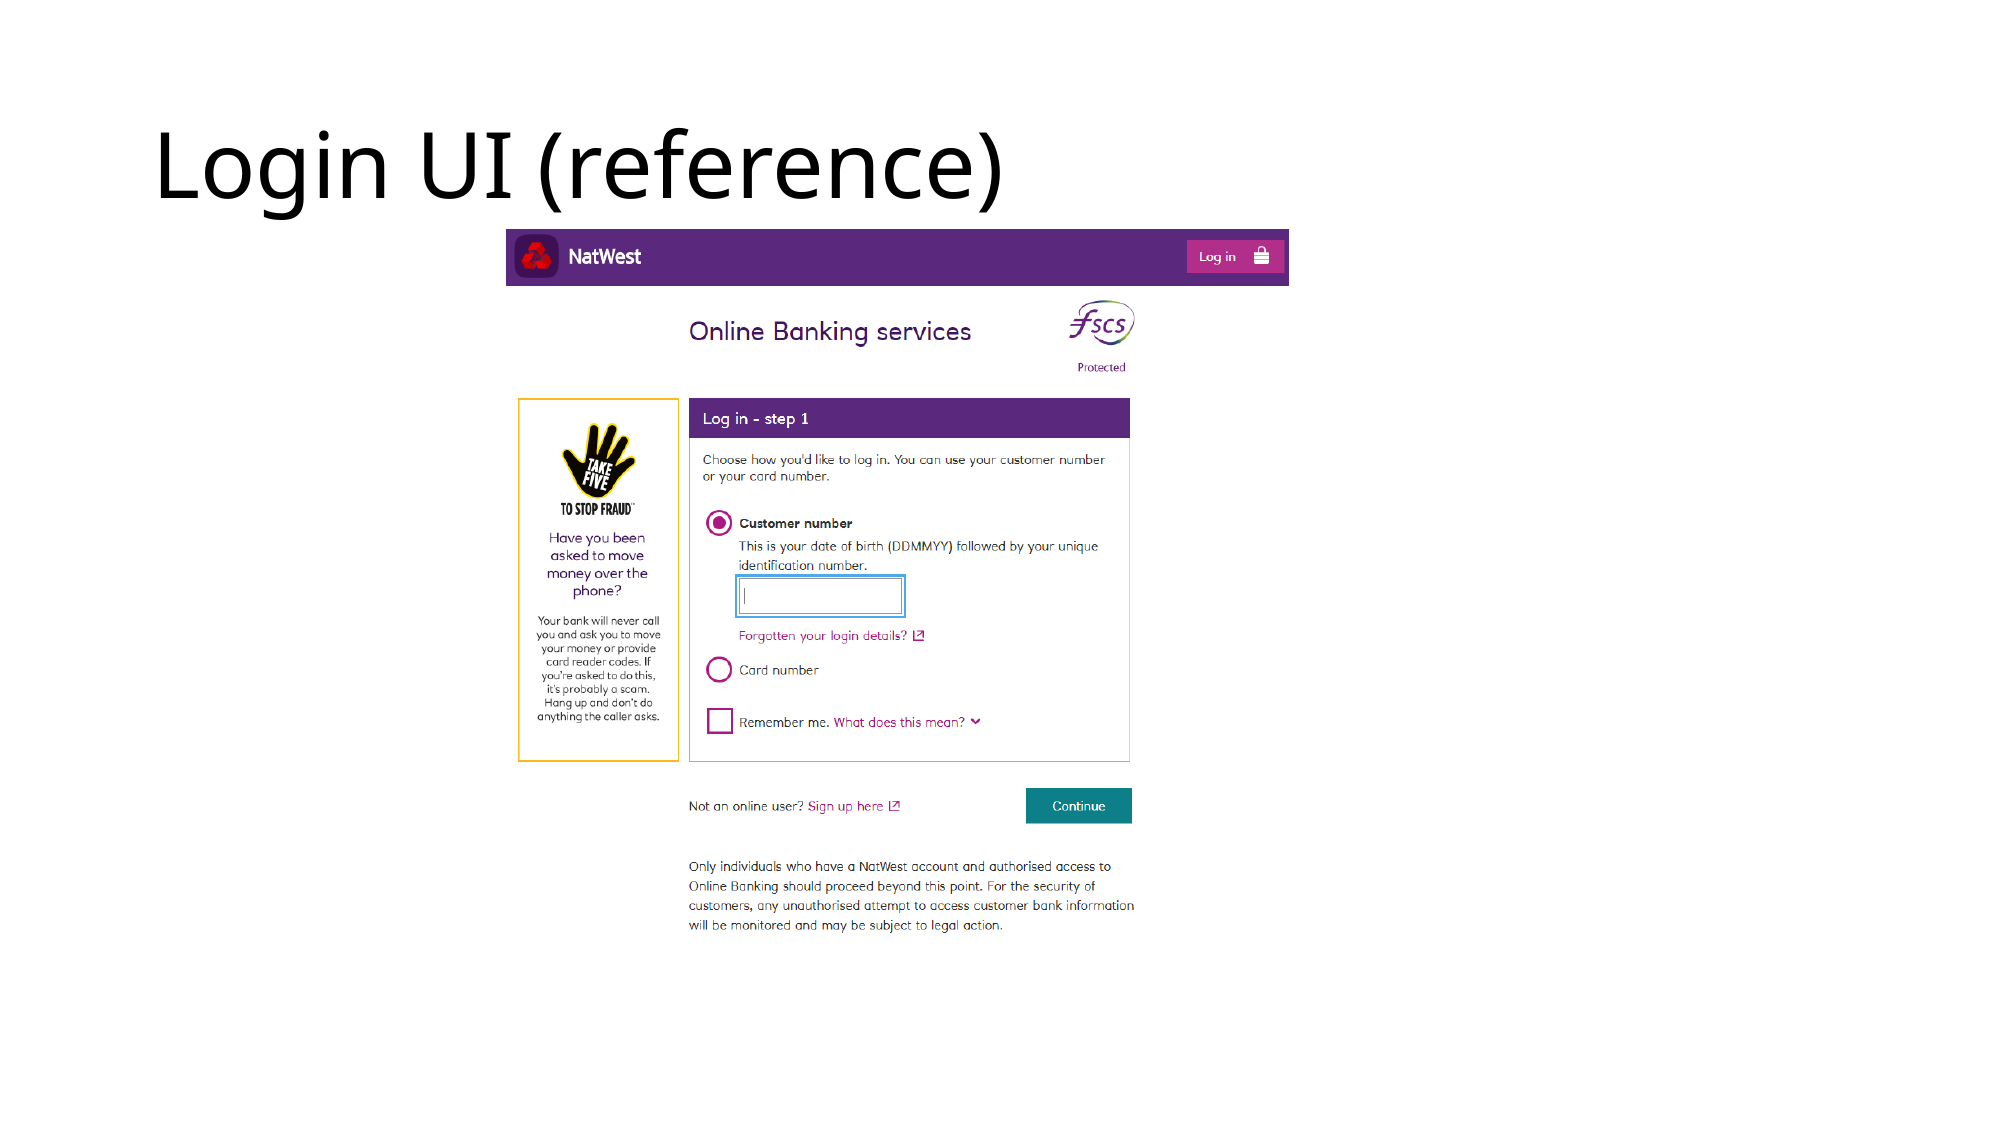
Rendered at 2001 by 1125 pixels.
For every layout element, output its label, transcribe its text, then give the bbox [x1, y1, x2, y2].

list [505, 229, 1289, 944]
title Login UI (reference) [137, 59, 1863, 278]
